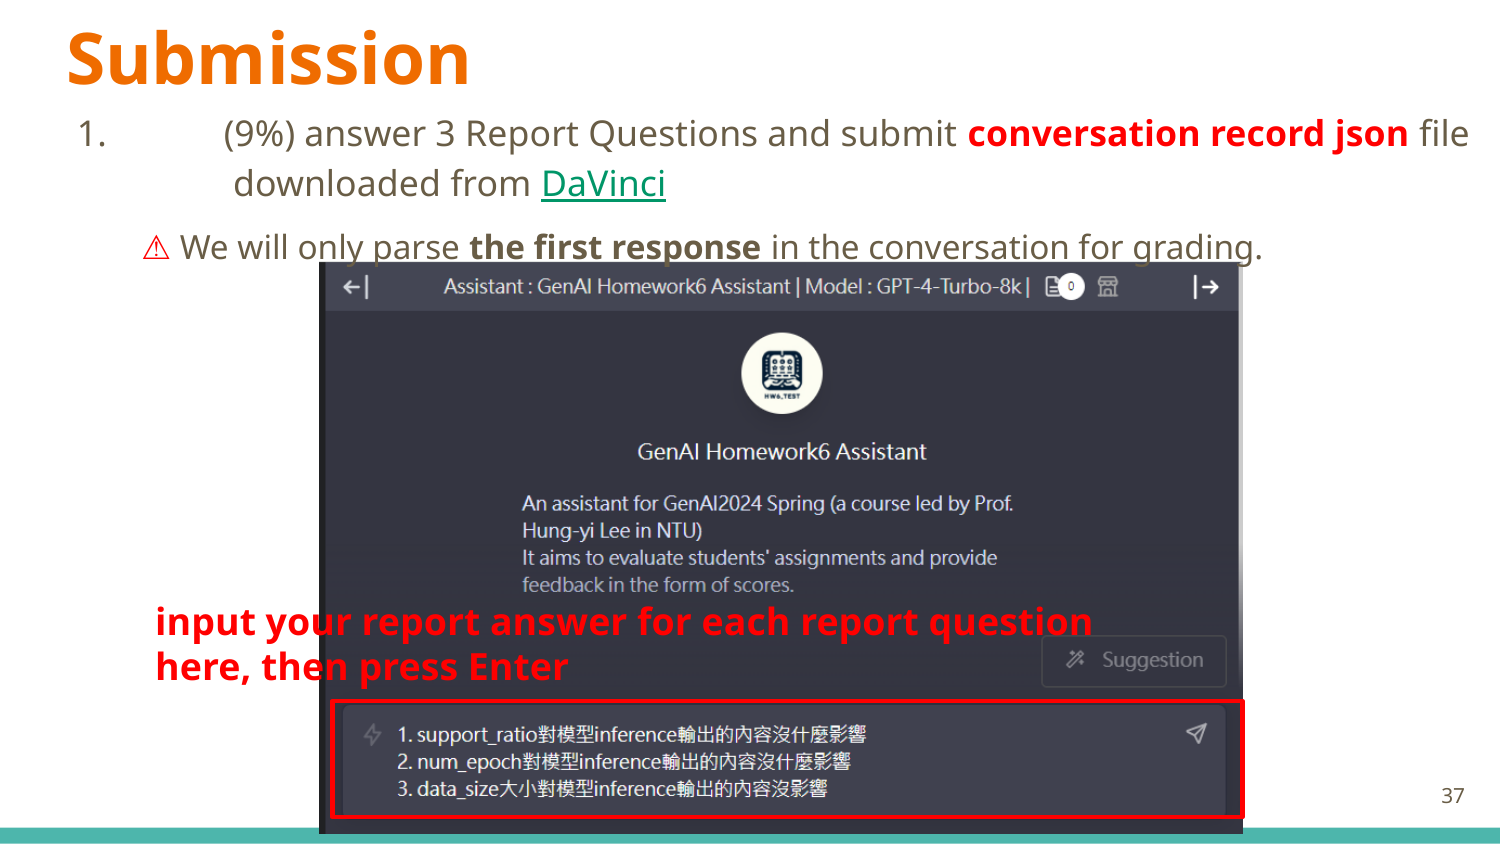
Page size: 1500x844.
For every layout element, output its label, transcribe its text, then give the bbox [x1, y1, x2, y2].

text_box ⚠️ We will only parse the first response in the conversation for grading. [126, 191, 1500, 281]
text_box input your report answer for each report question here, then press Enter [140, 583, 314, 650]
picture [319, 261, 1243, 834]
title Submission [51, 0, 1449, 114]
slide_number ‹#› [1389, 764, 1480, 830]
list 1. (9%) answer 3 Report Questions and submit conversation record json file downloaded from DaVinci [61, 89, 1500, 225]
